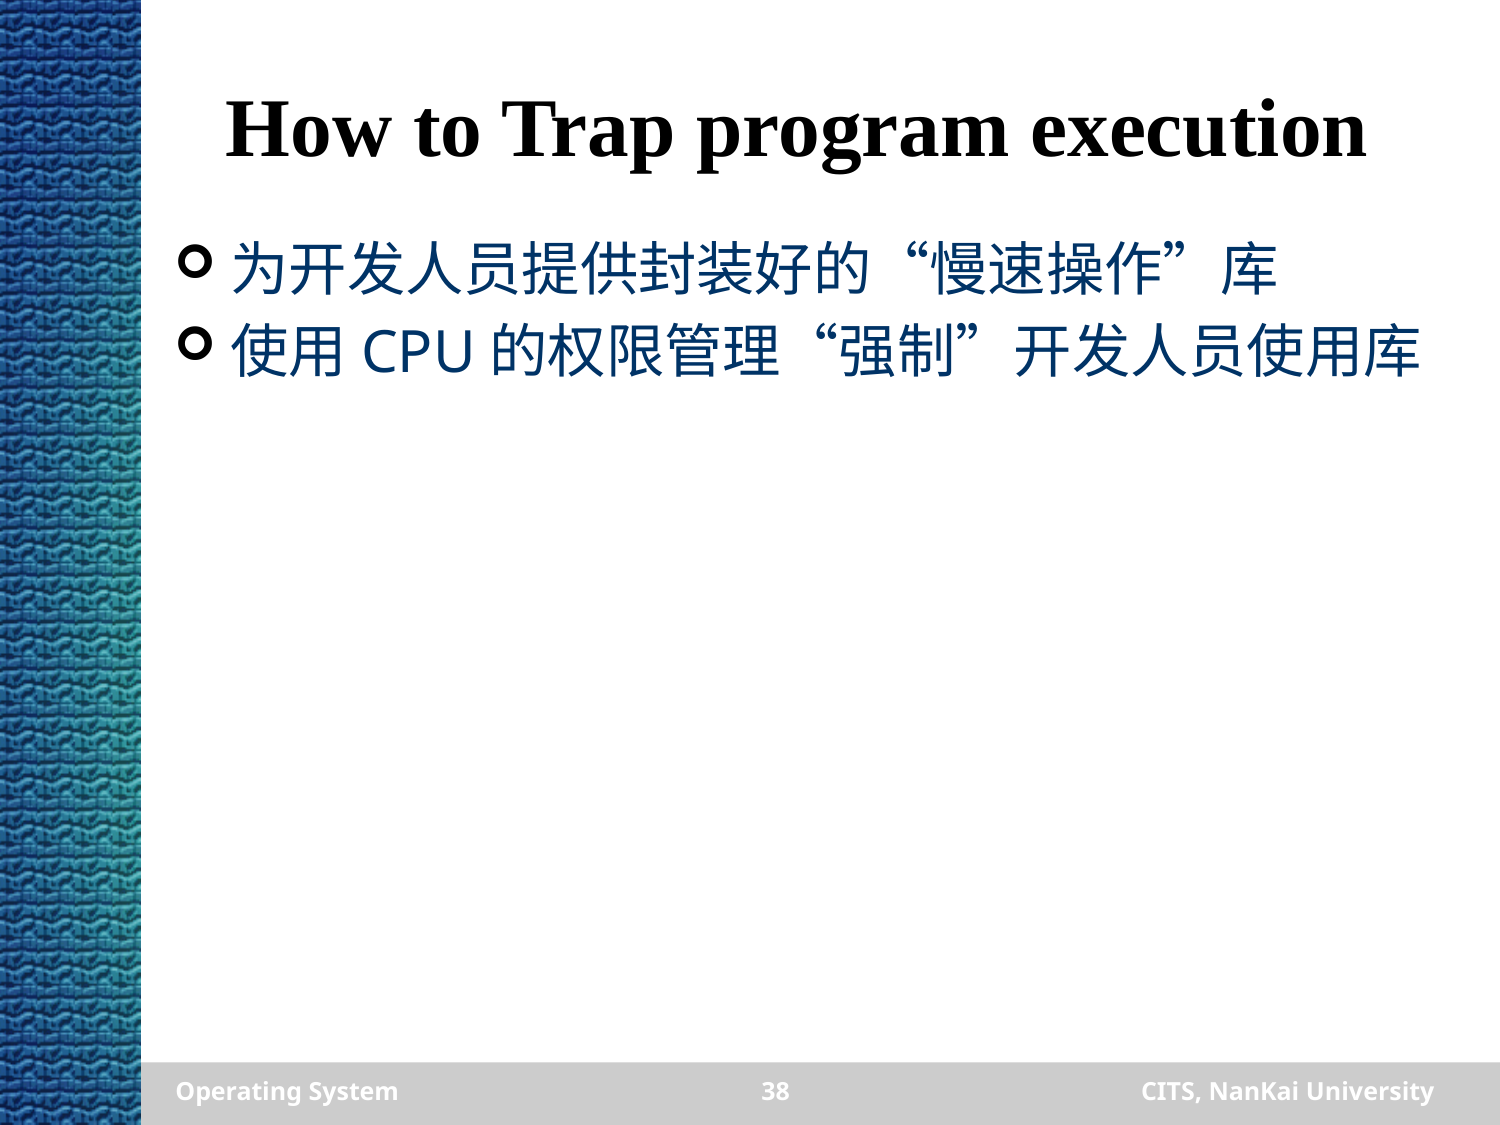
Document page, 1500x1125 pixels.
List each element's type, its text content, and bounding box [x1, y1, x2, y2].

title How to Trap program execution [159, 50, 1436, 197]
footer CITS, NanKai University [974, 1067, 1451, 1118]
picture [0, 0, 141, 1125]
slide_number Operating System [160, 1067, 574, 1118]
slide_number 38 [600, 1067, 951, 1118]
list 为开发人员提供封装好的“慢速操作”库 使用CPU的权限管理“强制”开发人员使用库 [159, 224, 1483, 1047]
